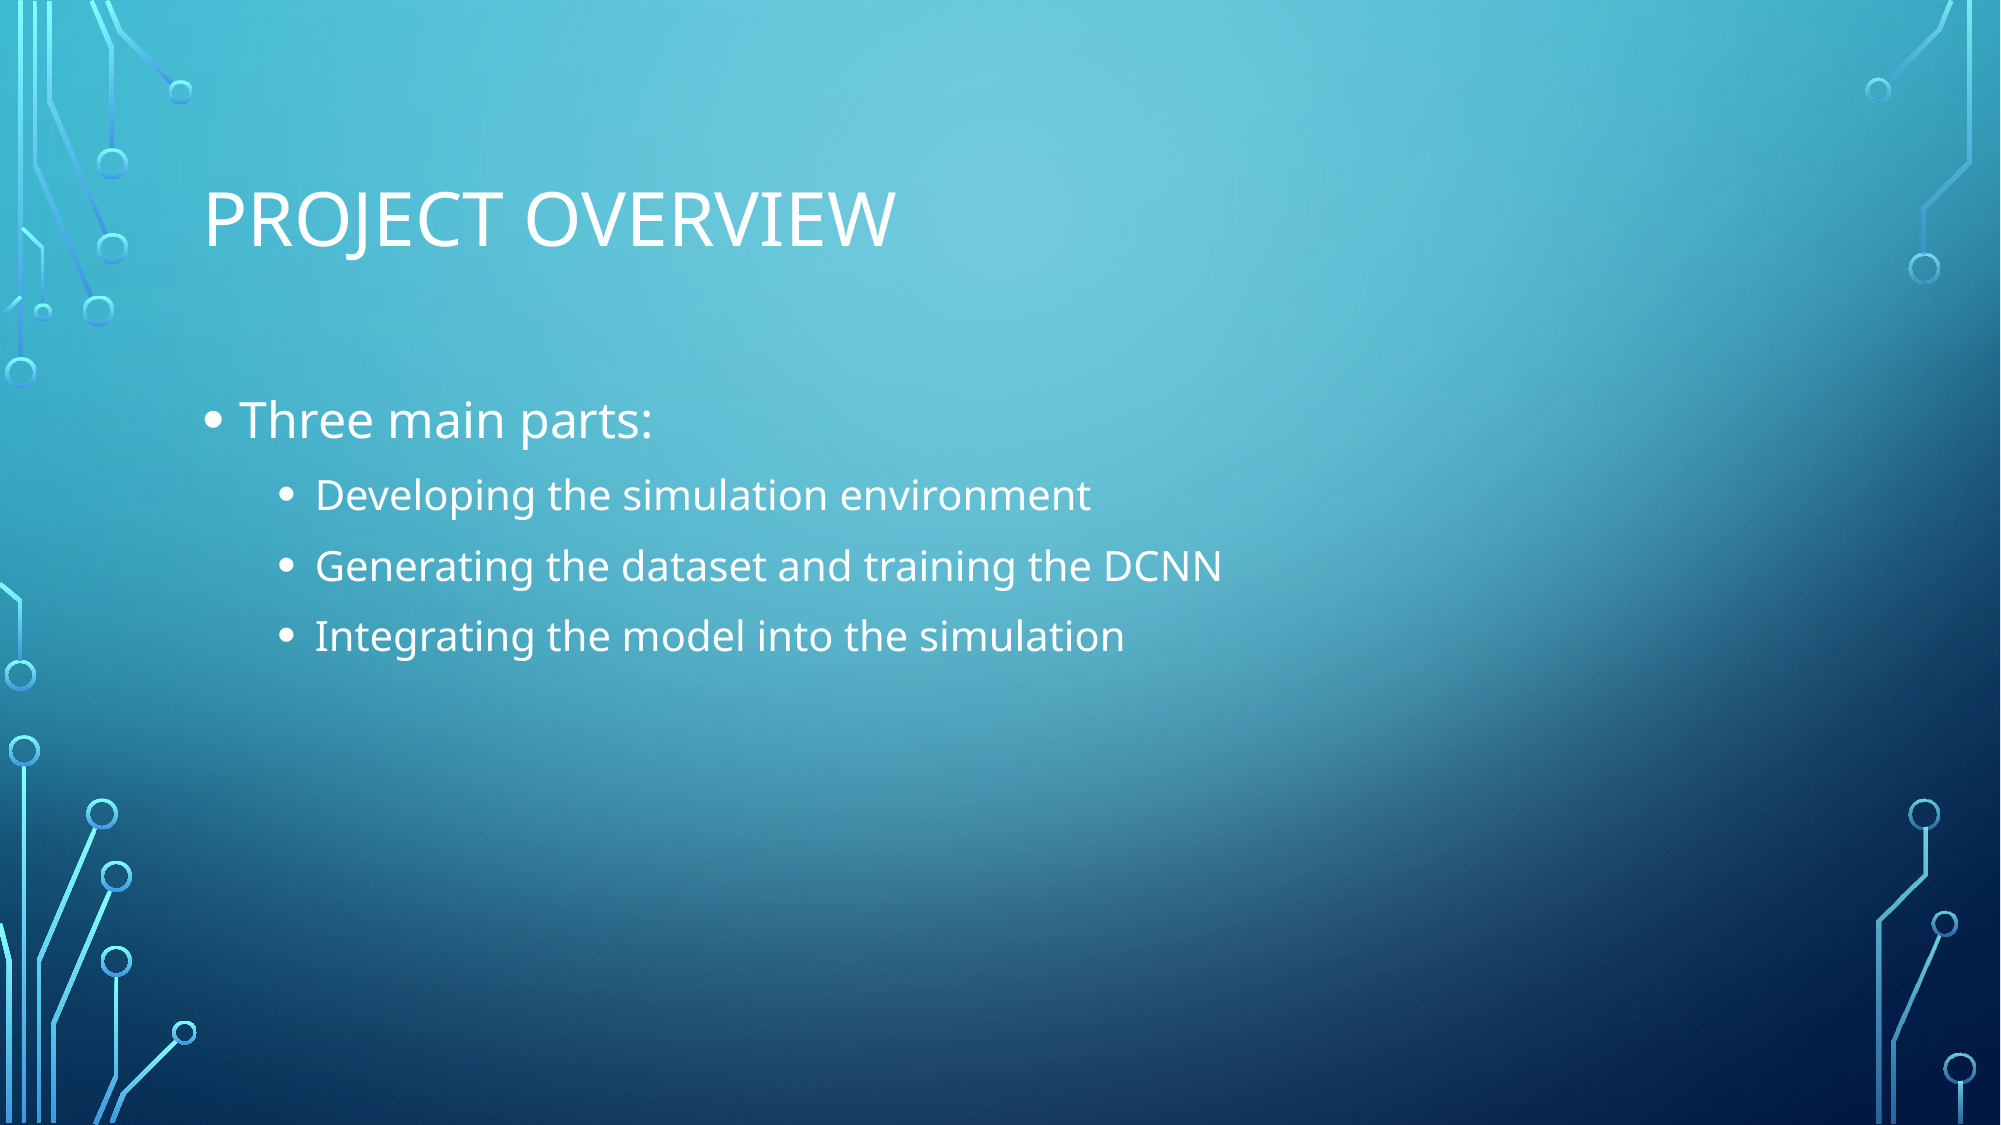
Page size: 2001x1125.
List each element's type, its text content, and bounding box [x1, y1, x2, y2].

list Three main parts: Developing the simulation environment Generating the dataset and training the DCNN Integrating the model into the simulation [187, 369, 1813, 950]
title Project overview [187, 101, 1813, 344]
